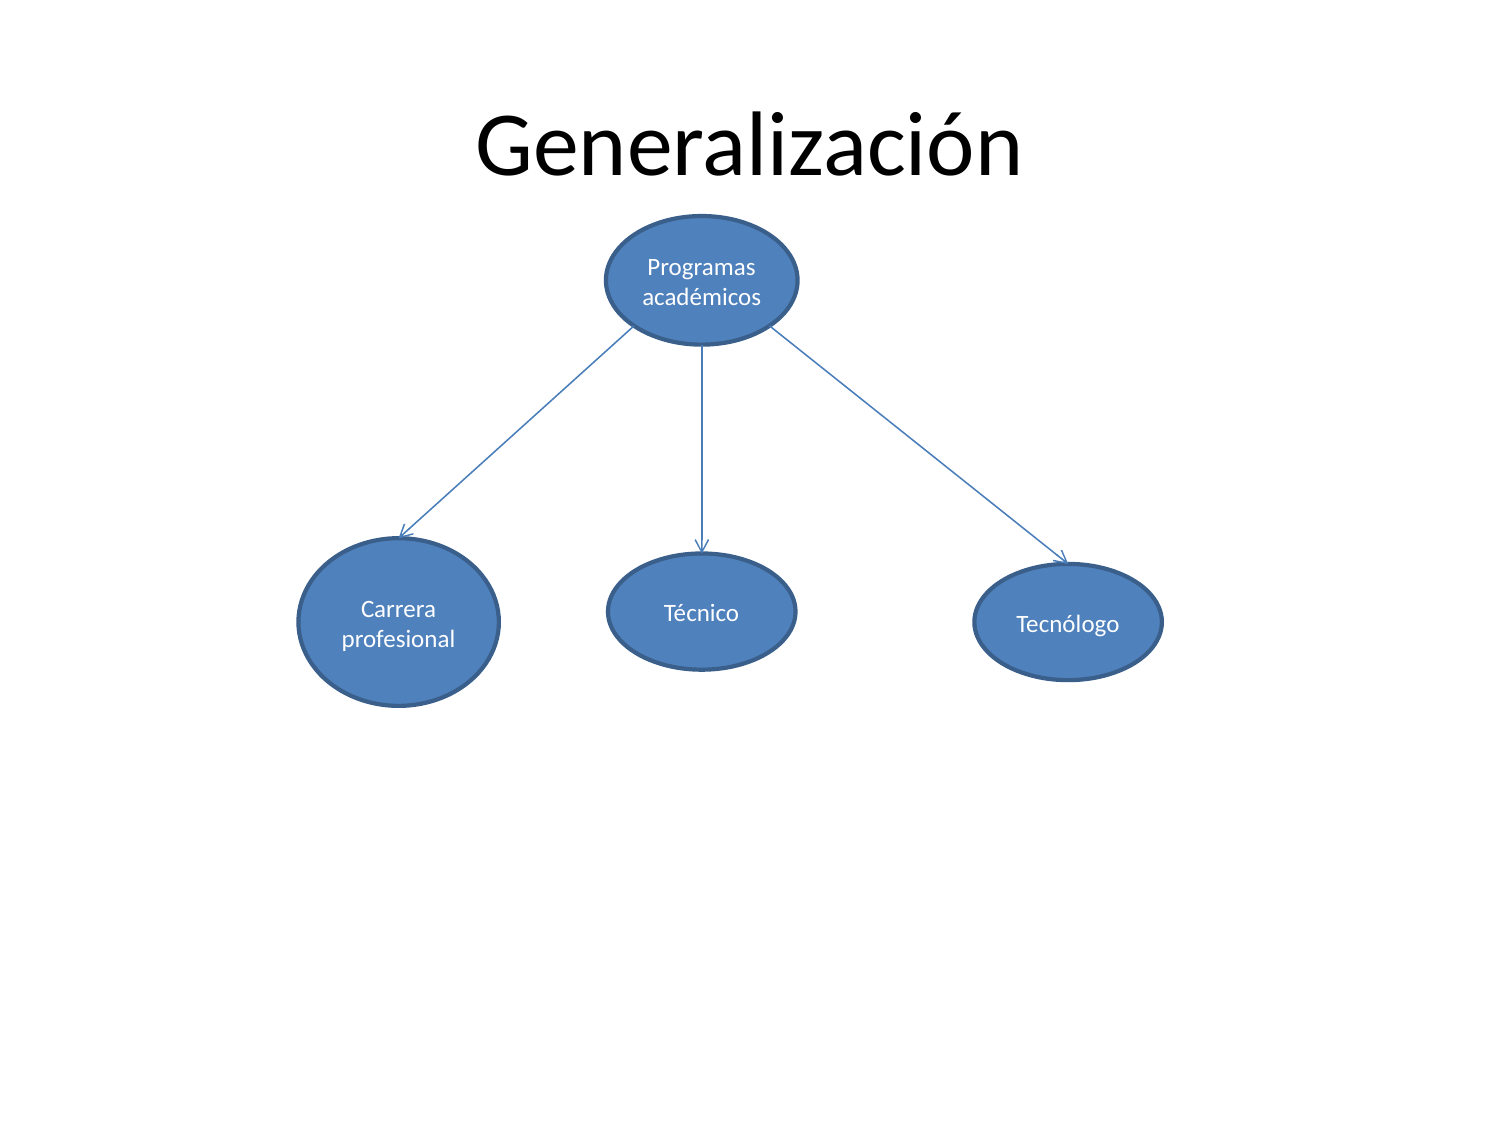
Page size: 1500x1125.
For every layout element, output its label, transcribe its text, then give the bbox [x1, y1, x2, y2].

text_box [769, 325, 1069, 565]
text_box Carrera profesional [296, 536, 501, 708]
text_box Técnico [605, 551, 798, 672]
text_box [398, 325, 635, 539]
text_box Programas académicos [603, 213, 800, 347]
title Generalización [75, 45, 1425, 233]
text_box Tecnólogo [972, 561, 1165, 683]
